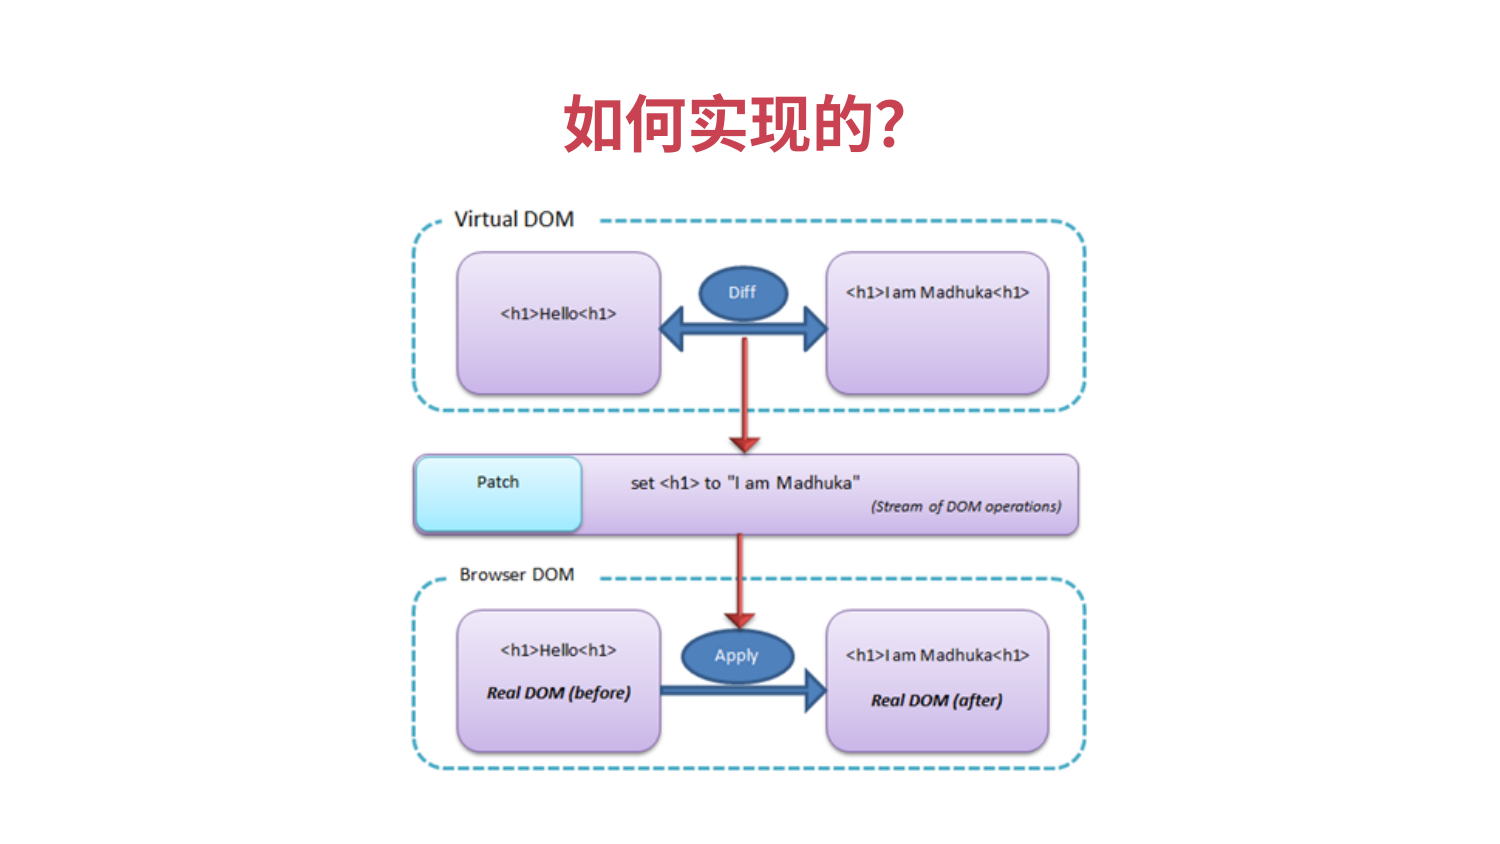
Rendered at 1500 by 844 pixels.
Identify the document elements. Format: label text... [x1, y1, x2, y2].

title 如何实现的？ [75, 33, 1425, 175]
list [382, 174, 1118, 789]
